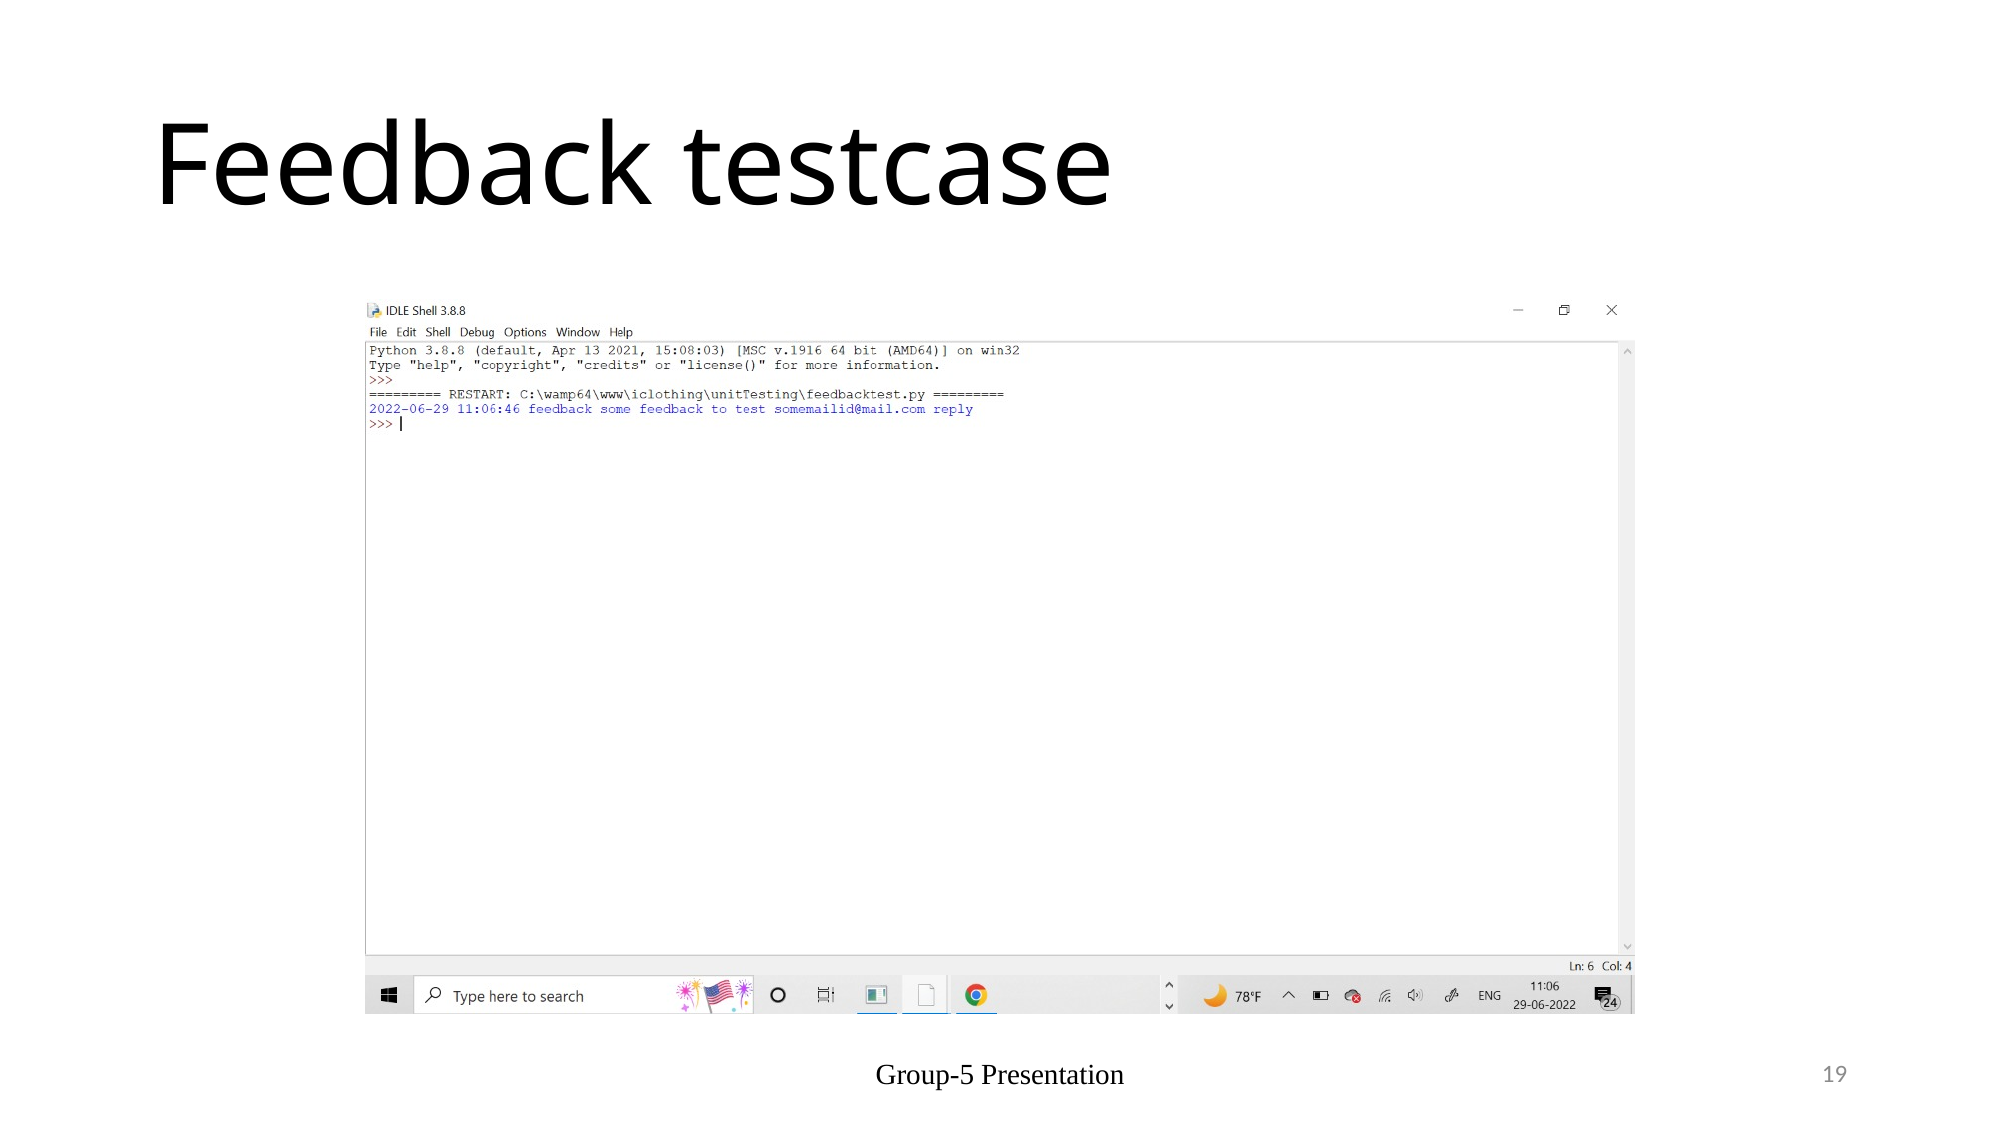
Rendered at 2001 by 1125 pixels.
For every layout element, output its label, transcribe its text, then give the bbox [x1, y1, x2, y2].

title Feedback testcase [137, 59, 1863, 278]
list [365, 299, 1635, 1014]
footer Group-5 Presentation [662, 1042, 1338, 1103]
slide_number 19 [1412, 1042, 1863, 1103]
